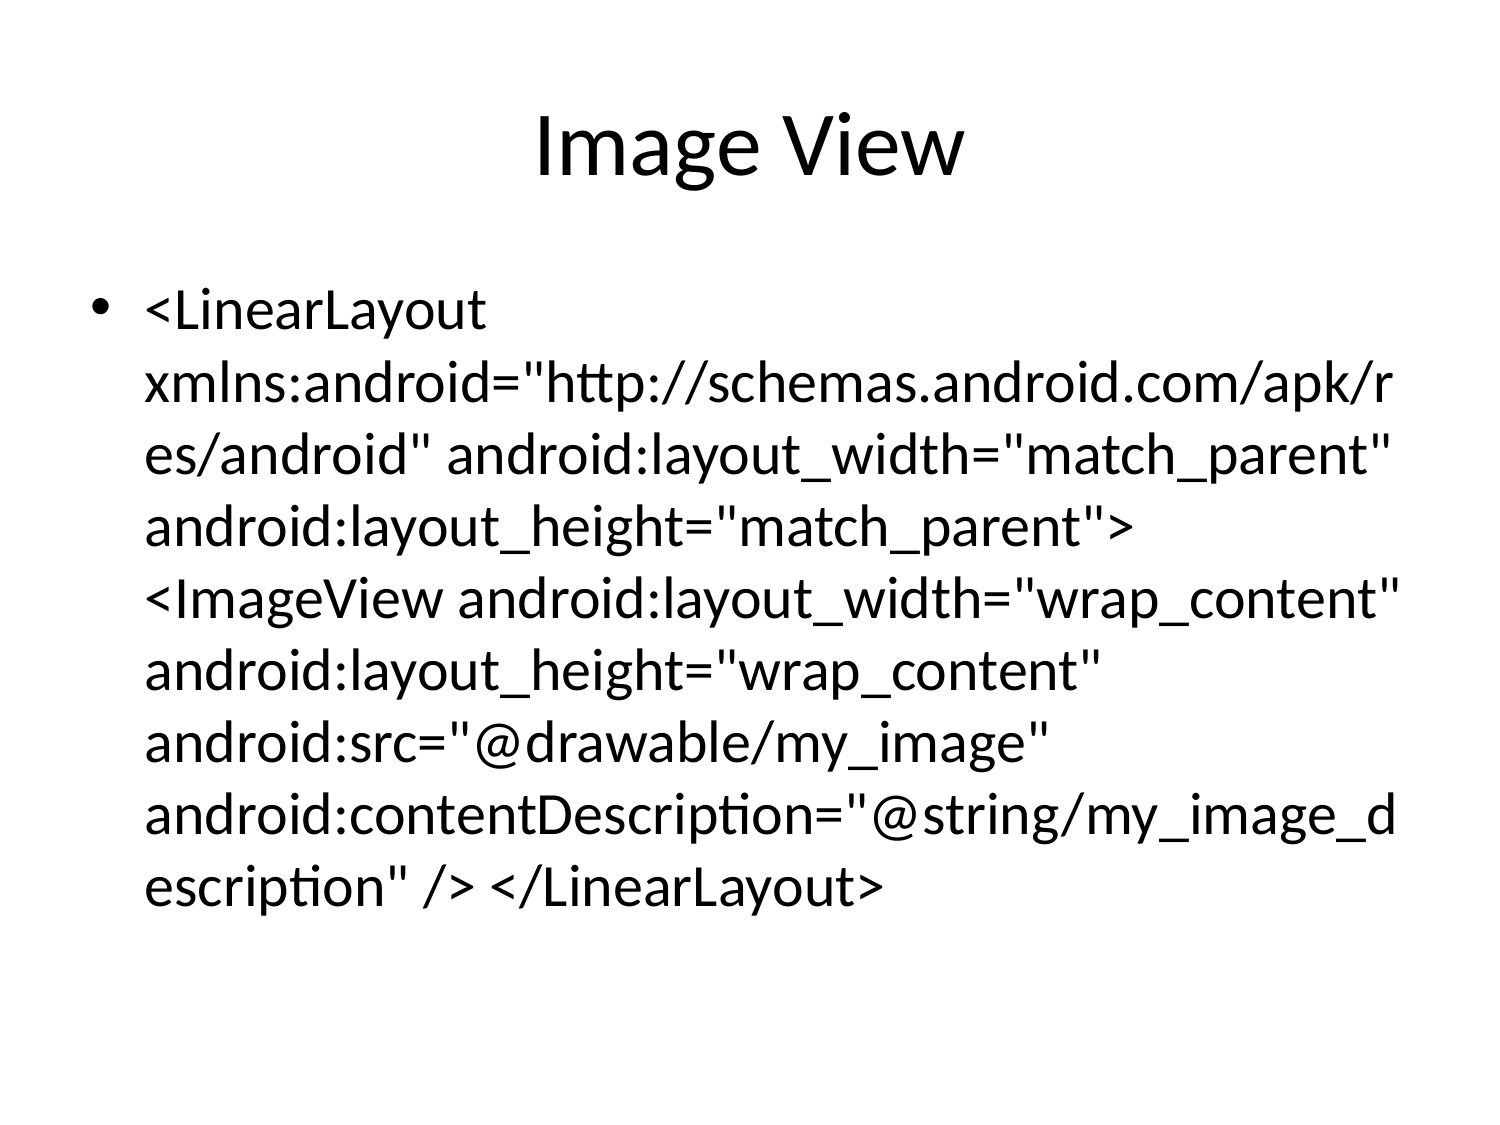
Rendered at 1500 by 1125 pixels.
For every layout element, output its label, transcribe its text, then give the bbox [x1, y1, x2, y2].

title Image View [75, 45, 1425, 233]
list <LinearLayout xmlns:android="http://schemas.android.com/apk/res/android" android:layout_width="match_parent" android:layout_height="match_parent"> <ImageView android:layout_width="wrap_content" android:layout_height="wrap_content" android:src="@drawable/my_image" android:contentDescription="@string/my_image_description" /> </LinearLayout> [75, 262, 1425, 1005]
